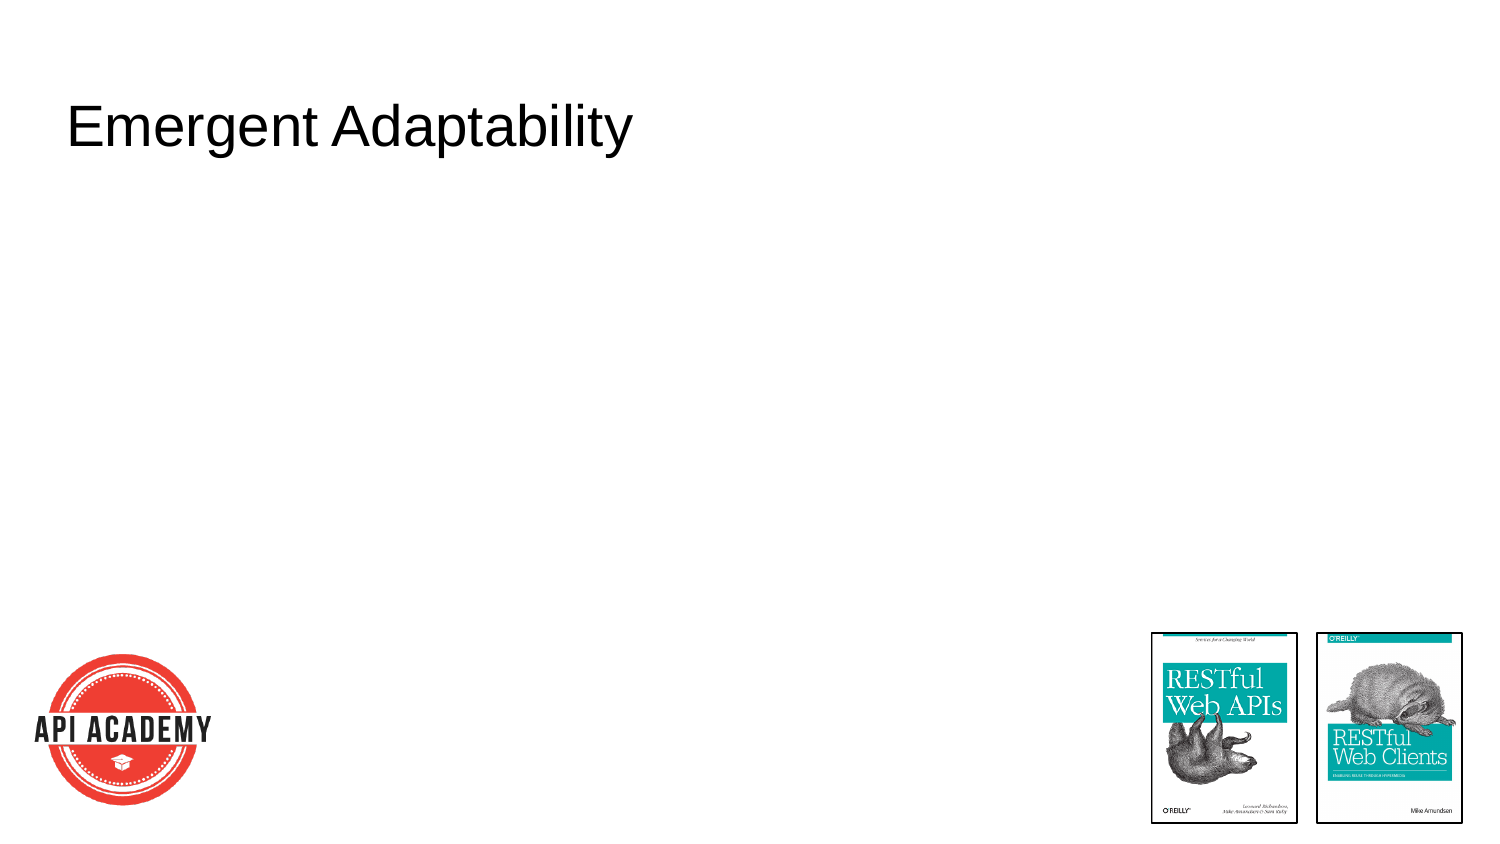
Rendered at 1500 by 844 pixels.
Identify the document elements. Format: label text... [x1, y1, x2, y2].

title Emergent Adaptability [51, 72, 1449, 167]
picture [1318, 634, 1461, 822]
picture [1152, 634, 1296, 822]
picture [32, 638, 212, 818]
